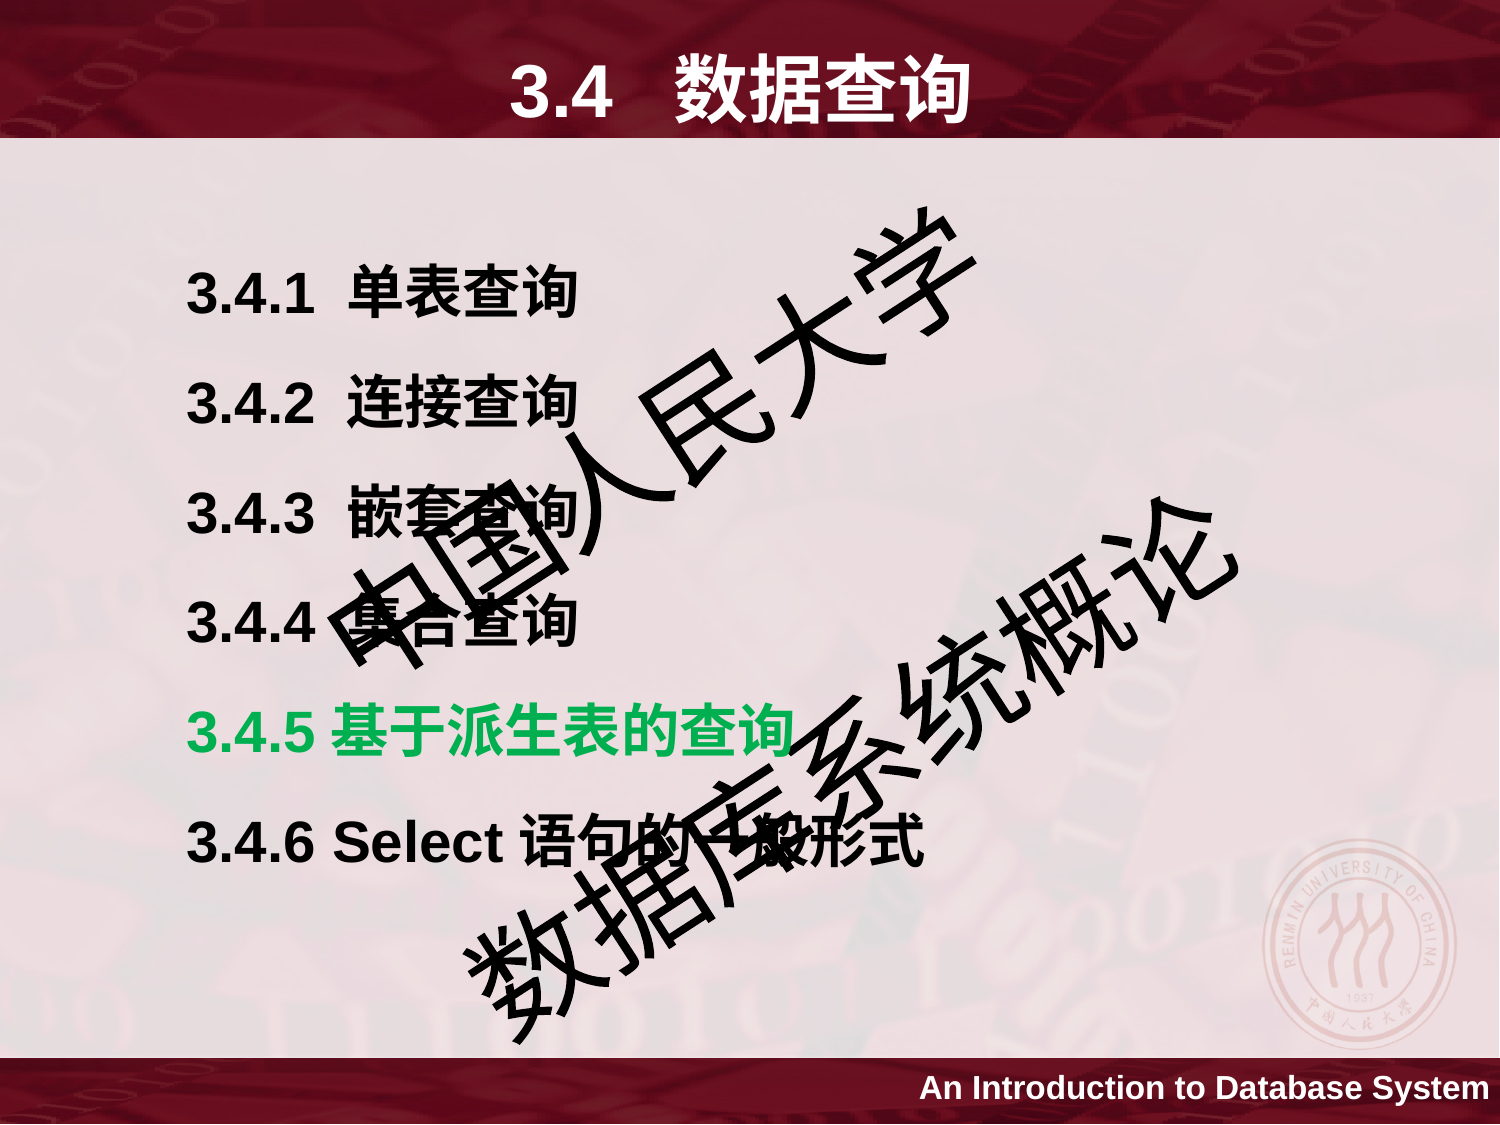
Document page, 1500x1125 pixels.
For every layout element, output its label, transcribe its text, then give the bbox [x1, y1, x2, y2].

title 3.4 数据查询 [74, 0, 1426, 181]
picture [0, 0, 1500, 1125]
list 3.4.1 单表查询 3.4.2 连接查询 3.4.3 嵌套查询 3.4.4 集合查询 3.4.5基于派生表的查询 3.4.6 Select语句的一般形式 [170, 219, 1059, 883]
